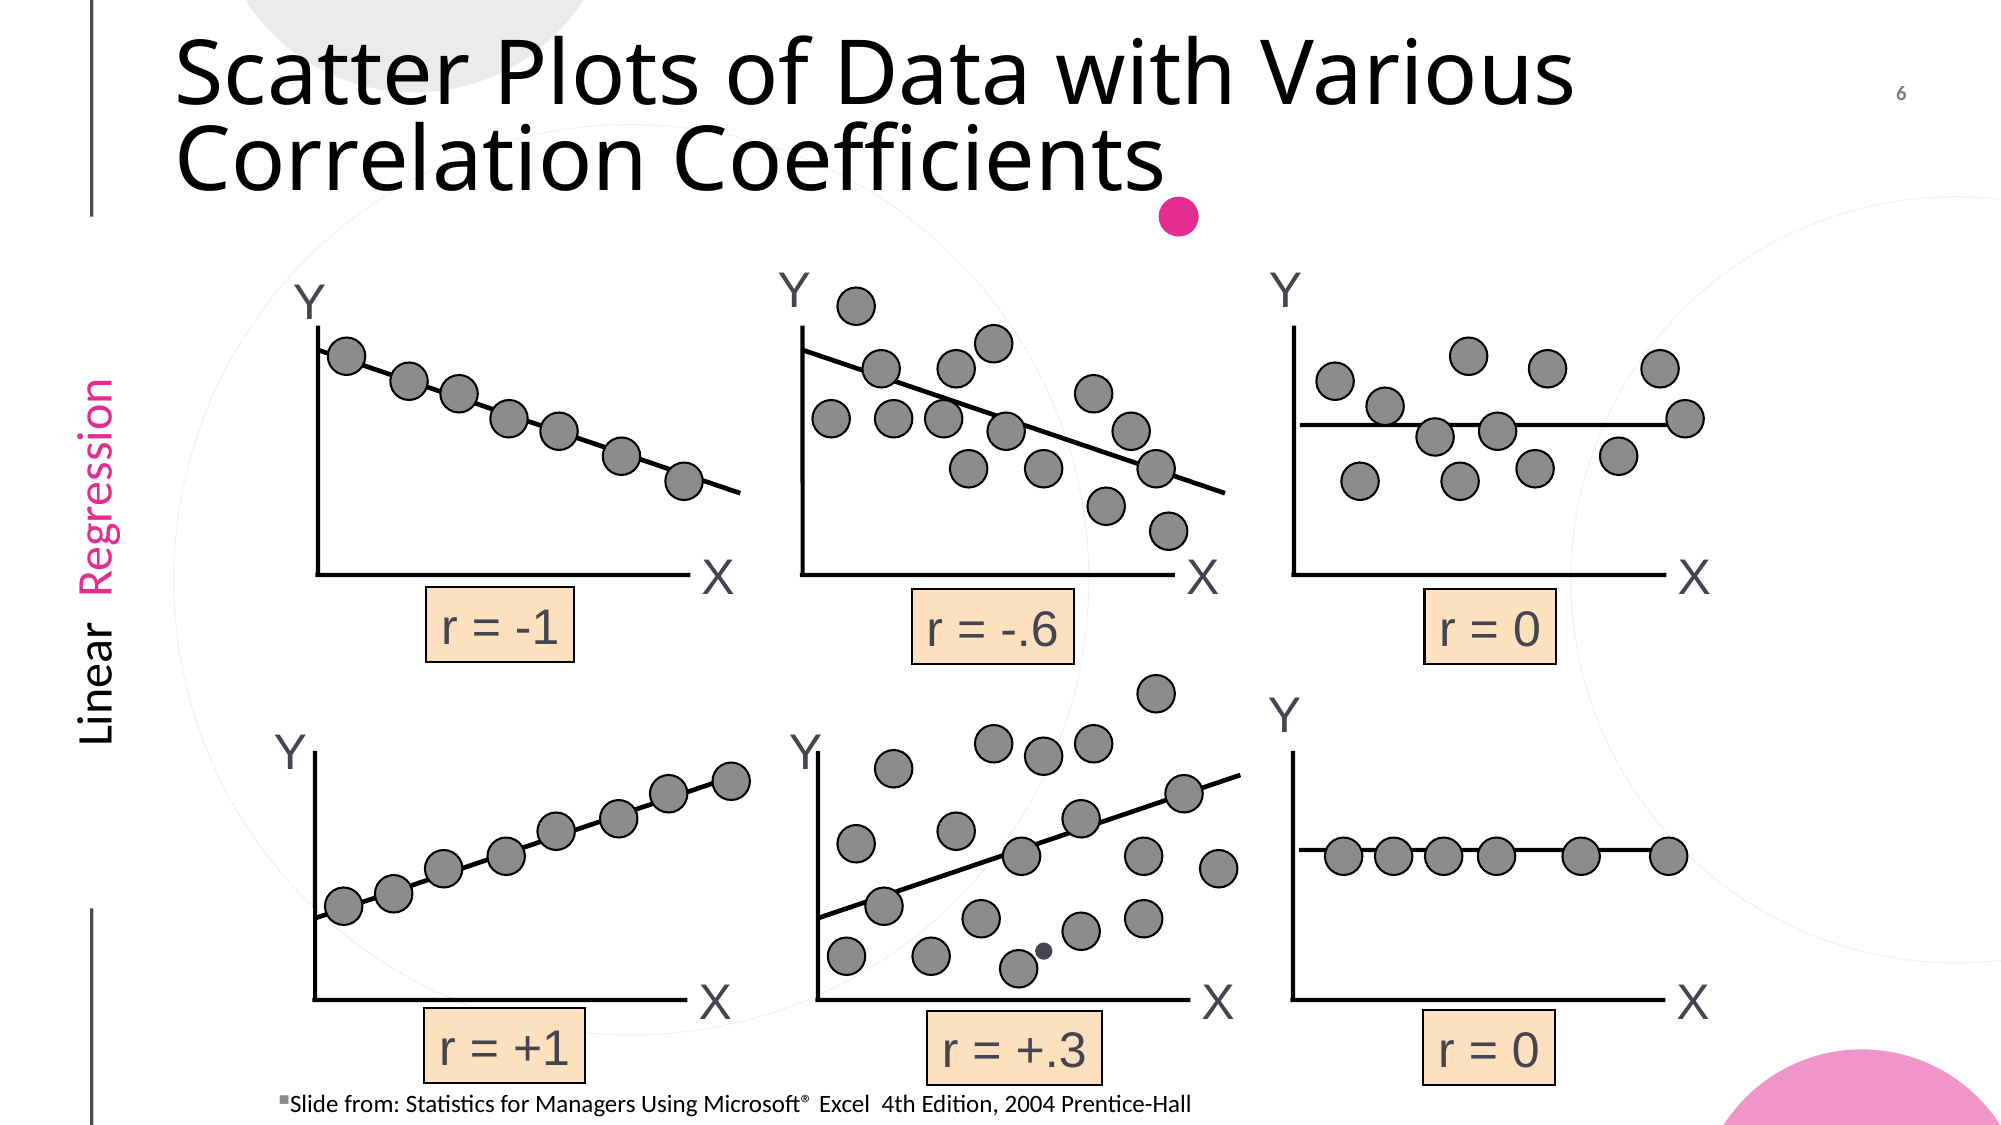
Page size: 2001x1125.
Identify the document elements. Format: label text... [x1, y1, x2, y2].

text_box [1649, 837, 1688, 876]
text_box r = 0 [1424, 589, 1556, 664]
text_box [1478, 412, 1517, 451]
text_box [1528, 350, 1567, 388]
text_box [1341, 462, 1379, 501]
text_box Y [1253, 674, 1317, 750]
text_box [1316, 362, 1354, 400]
text_box [324, 887, 363, 925]
text_box [327, 337, 366, 376]
text_box [1666, 399, 1704, 438]
text_box [1137, 675, 1175, 713]
text_box [1074, 375, 1113, 413]
text_box [1087, 487, 1125, 526]
text_box [949, 450, 988, 488]
text_box [999, 950, 1038, 988]
text_box [962, 900, 1000, 938]
text_box Y [774, 712, 838, 788]
text_box [1324, 837, 1363, 876]
text_box [874, 399, 913, 438]
text_box [837, 825, 875, 863]
text_box [649, 774, 688, 813]
text_box Y [278, 262, 342, 338]
text_box [390, 362, 428, 400]
text_box [1599, 437, 1638, 475]
text_box [1441, 462, 1479, 501]
text_box [1074, 725, 1113, 763]
text_box Slide from: Statistics for Managers Using Microsoft® Excel 4th Edition, 2004 Prentice-Hall [263, 1079, 1209, 1125]
text_box [974, 725, 1013, 763]
text_box Y [258, 712, 322, 788]
text_box [1124, 900, 1163, 938]
text_box [1366, 387, 1404, 426]
text_box [1137, 450, 1175, 488]
text_box [1416, 418, 1454, 456]
text_box [812, 399, 850, 438]
text_box [1424, 837, 1463, 876]
text_box Y [762, 249, 826, 325]
text_box X [683, 962, 747, 1038]
text_box [837, 287, 875, 325]
text_box [874, 750, 913, 788]
text_box [490, 399, 528, 438]
text_box X [686, 537, 750, 613]
text_box r = -.6 [911, 589, 1074, 664]
text_box [1024, 737, 1063, 775]
text_box r = +.3 [927, 1010, 1102, 1079]
text_box [1062, 800, 1100, 838]
text_box [1124, 837, 1163, 876]
text_box [440, 375, 478, 413]
text_box [1165, 774, 1203, 813]
text_box [1477, 837, 1516, 876]
text_box r = +1 [424, 1008, 586, 1079]
text_box [487, 837, 525, 876]
text_box [1449, 337, 1488, 376]
text_box [599, 800, 638, 838]
text_box [537, 812, 575, 850]
text_box [827, 937, 866, 976]
text_box [1516, 450, 1554, 488]
text_box r = 0 [1423, 1010, 1555, 1086]
text_box [912, 937, 950, 976]
text_box [937, 350, 975, 388]
text_box [1641, 350, 1679, 388]
text_box [712, 762, 750, 801]
text_box [924, 399, 963, 438]
title Scatter Plots of Data with Various Correlation Coefficients [159, 27, 1840, 216]
text_box [862, 350, 900, 388]
text_box [937, 812, 975, 850]
text_box X [1186, 962, 1250, 1038]
text_box r = -1 [426, 587, 575, 663]
text_box X [1661, 962, 1725, 1038]
text_box [602, 437, 641, 475]
text_box [540, 412, 578, 451]
text_box [424, 849, 463, 888]
text_box [974, 324, 1013, 363]
text_box [1149, 512, 1188, 550]
text_box X [1662, 537, 1726, 613]
text_box [1002, 837, 1041, 876]
text_box [665, 462, 703, 501]
text_box [987, 412, 1025, 451]
text_box [1374, 837, 1413, 876]
text_box [1024, 450, 1063, 488]
text_box X [1171, 537, 1235, 613]
text_box Y [1254, 249, 1318, 325]
text_box [1199, 849, 1238, 888]
text_box [374, 875, 413, 913]
text_box [1062, 912, 1100, 951]
text_box [1112, 412, 1150, 451]
text_box [1562, 837, 1600, 876]
text_box [865, 887, 903, 925]
